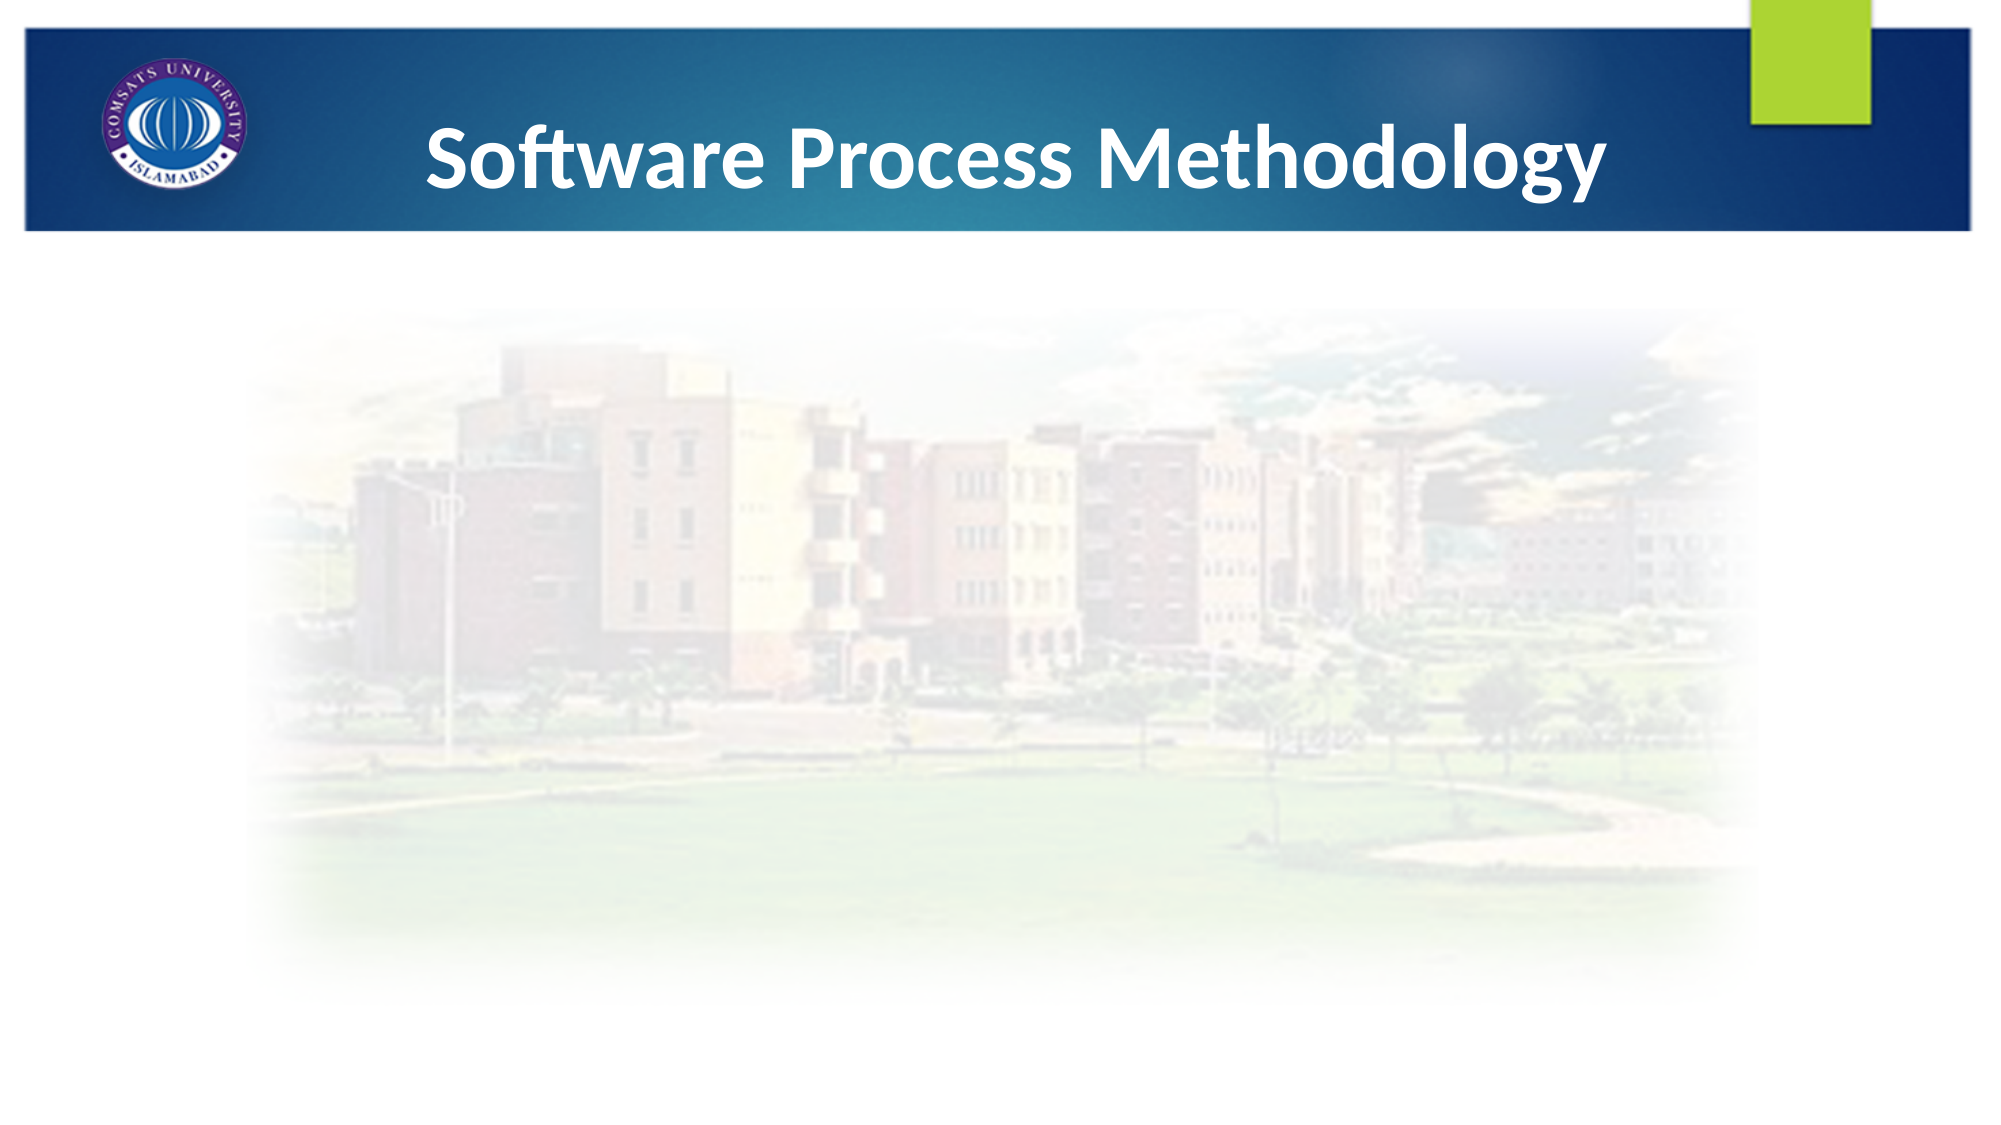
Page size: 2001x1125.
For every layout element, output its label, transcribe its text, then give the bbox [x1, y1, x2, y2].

title Software Process Methodology [267, 32, 1768, 217]
picture [0, 0, 2000, 1125]
